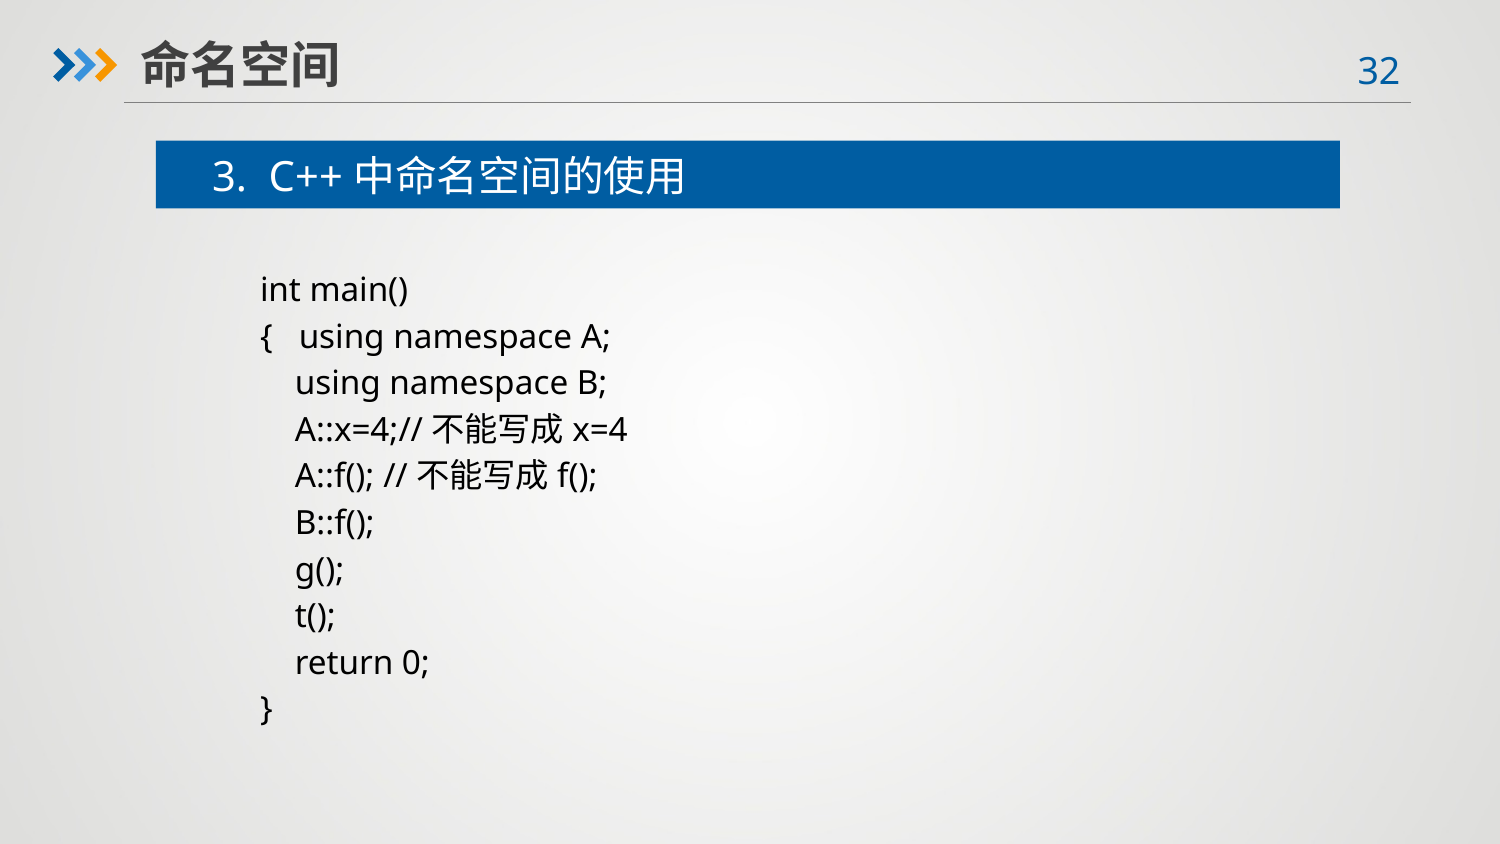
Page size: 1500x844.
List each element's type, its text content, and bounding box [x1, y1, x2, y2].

text_box 3. C++中命名空间的使用 [197, 142, 749, 208]
picture [0, 0, 1500, 844]
text_box 命名空间 [140, 32, 845, 95]
text_box int main() { using namespace A; using namespace B; A::x=4;//不能写成x=4 A::f(); //不能写成f(); B::f(); g(); t(); return 0; } [245, 260, 1340, 735]
text_box [154, 138, 1342, 210]
